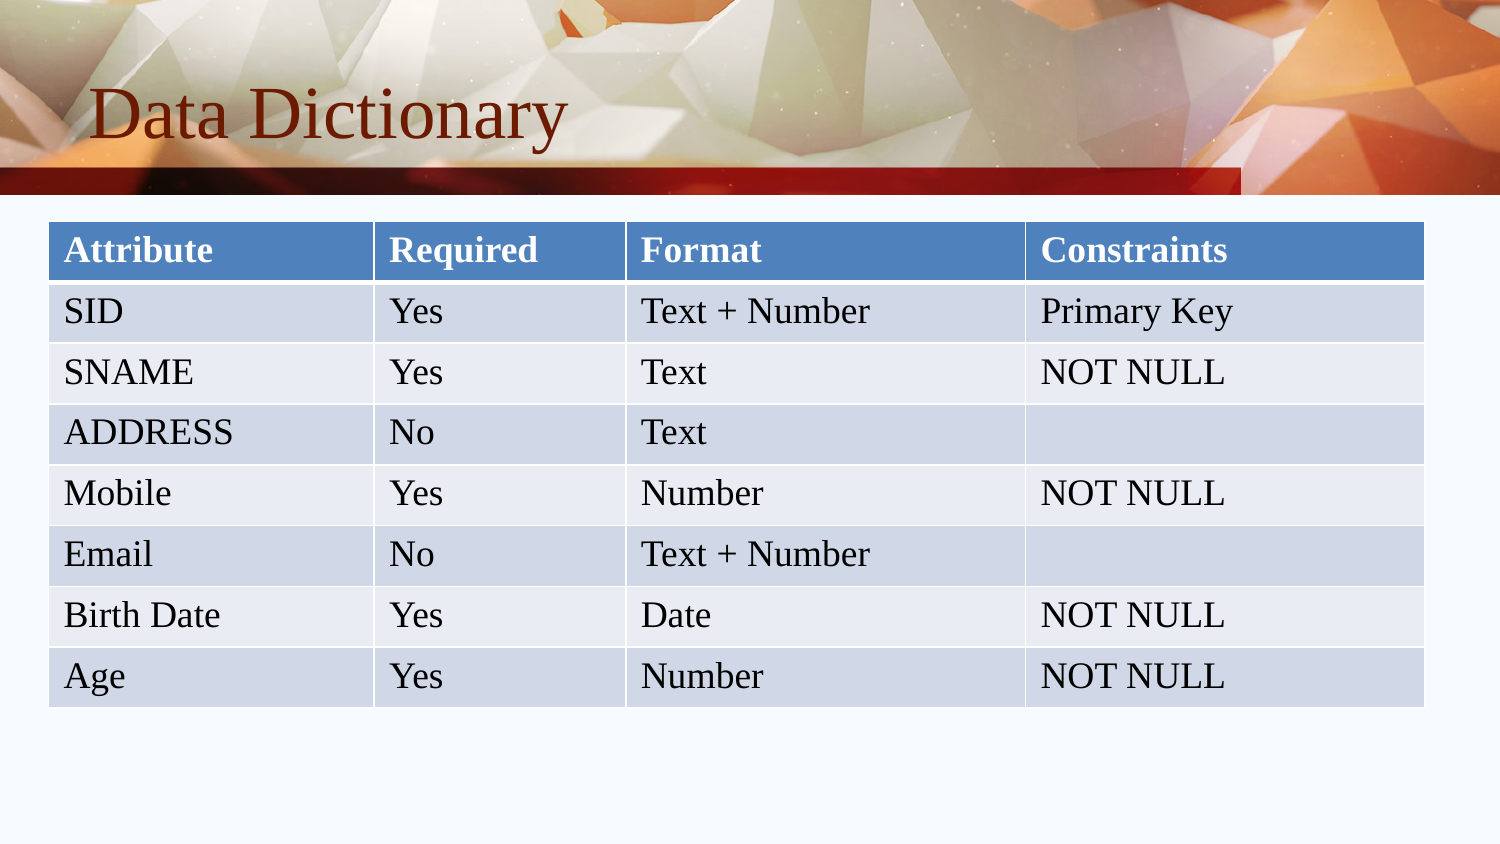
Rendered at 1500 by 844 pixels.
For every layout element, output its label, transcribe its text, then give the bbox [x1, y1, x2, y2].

table_cell SID [49, 285, 373, 342]
table_cell Email [49, 526, 373, 586]
table_cell Yes [375, 648, 625, 707]
table_cell ADDRESS [49, 405, 373, 464]
table_cell Primary Key [1026, 285, 1424, 342]
table_cell No [375, 526, 625, 586]
table_cell NOT NULL [1026, 344, 1424, 403]
table_cell NOT NULL [1026, 648, 1424, 707]
title Data Dictionary [73, 46, 1427, 172]
table_cell Birth Date [49, 587, 373, 646]
table_cell Yes [375, 285, 625, 342]
table_cell Number [627, 648, 1025, 707]
table_cell SNAME [49, 344, 373, 403]
table_cell Yes [375, 466, 625, 525]
table_cell NOT NULL [1026, 587, 1424, 646]
table_header Required [375, 222, 625, 280]
table_cell Number [627, 466, 1025, 525]
table_cell Text [627, 344, 1025, 403]
table_cell Text + Number [627, 285, 1025, 342]
table_cell Text [627, 405, 1025, 464]
picture [0, 0, 1500, 844]
table_cell Yes [375, 344, 625, 403]
table_header Format [627, 222, 1025, 280]
table_cell [1026, 526, 1424, 586]
table_header Attribute [49, 222, 373, 280]
table_cell Age [49, 648, 373, 707]
table_cell Text + Number [627, 526, 1025, 586]
table_cell NOT NULL [1026, 466, 1424, 525]
table_cell Date [627, 587, 1025, 646]
table_cell Mobile [49, 466, 373, 525]
table_cell Yes [375, 587, 625, 646]
table_cell [1026, 405, 1424, 464]
table_header Constraints [1026, 222, 1424, 280]
table_cell No [375, 405, 625, 464]
